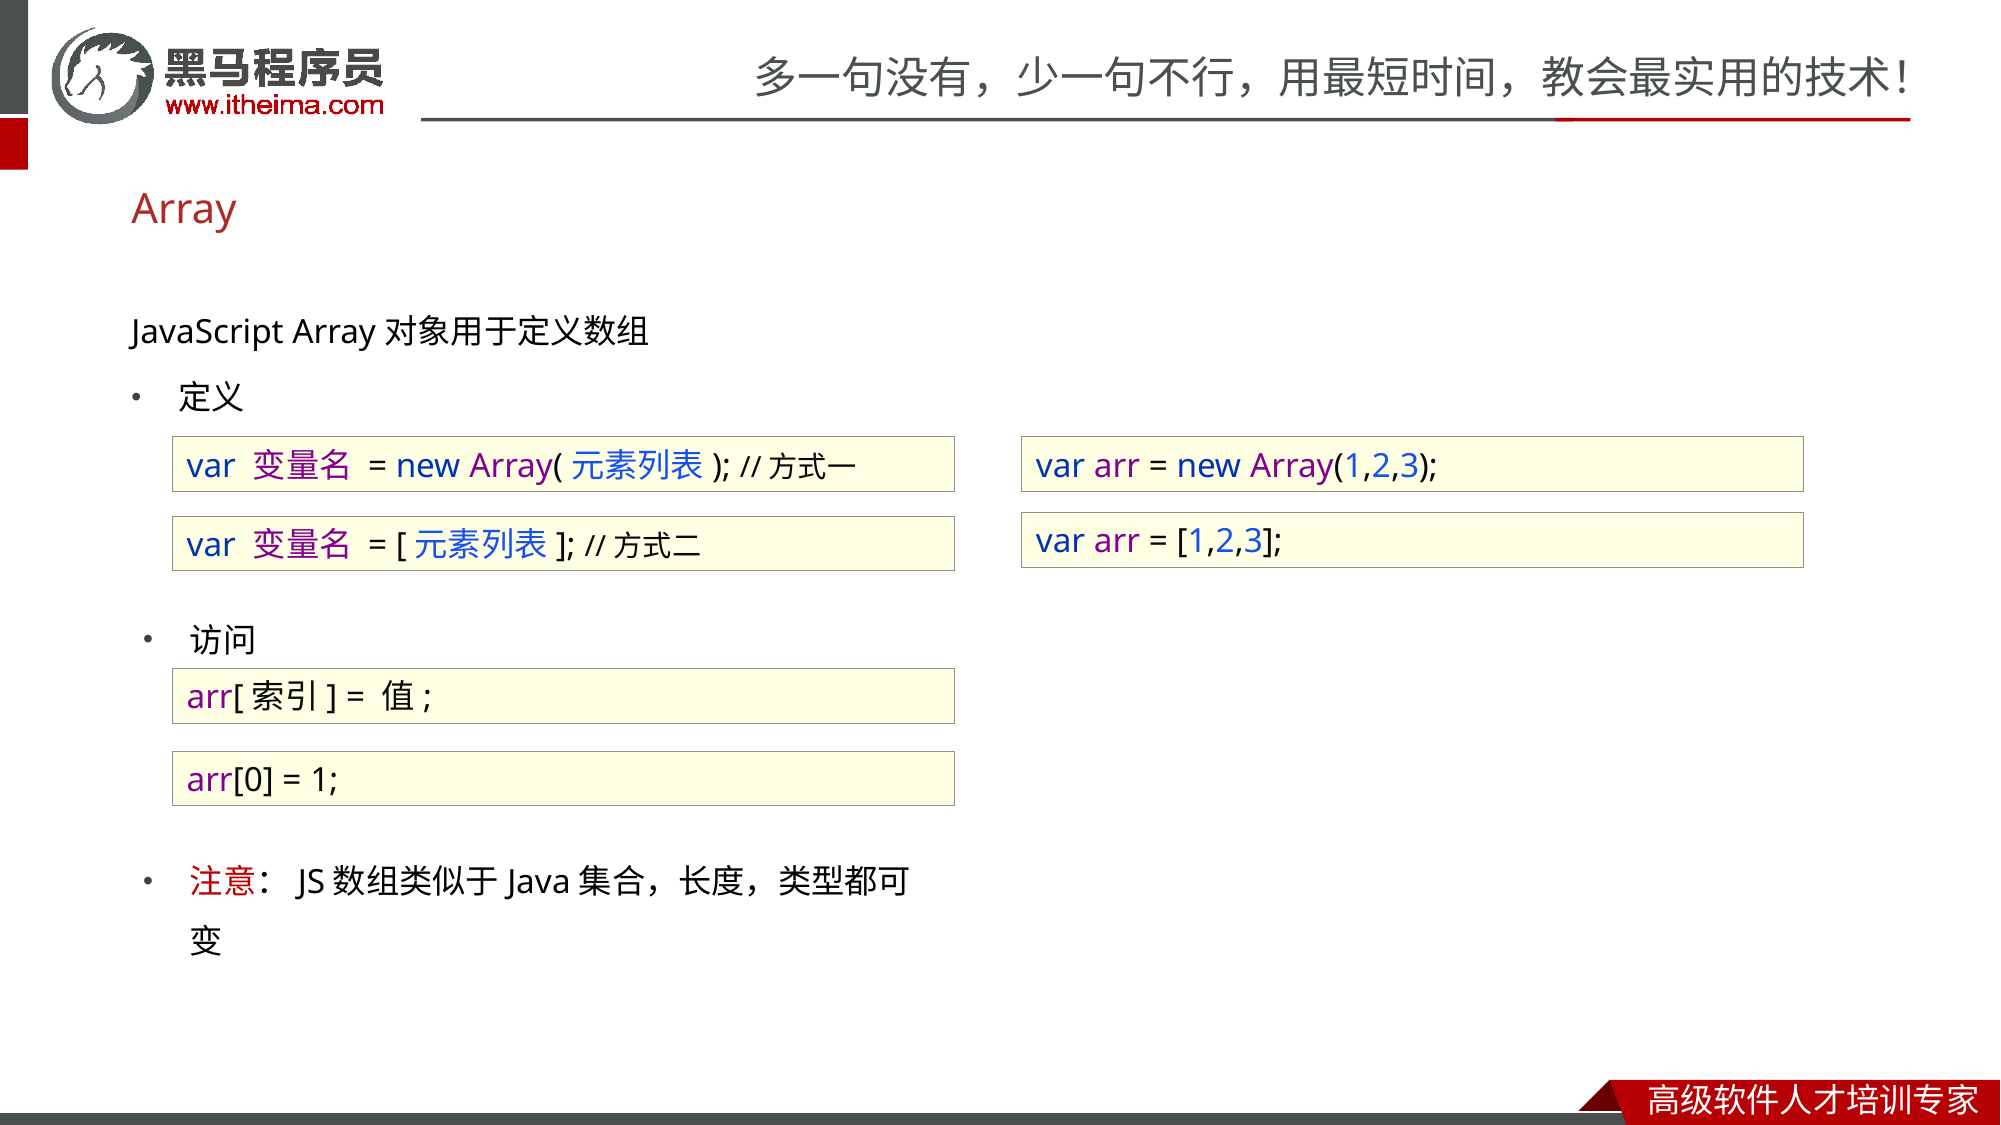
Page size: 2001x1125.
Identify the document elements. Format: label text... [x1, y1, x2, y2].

text_box var 变量名 = new Array(元素列表); //方式一 [171, 436, 954, 491]
text_box 访问 [128, 591, 954, 669]
title Array [116, 164, 1875, 250]
picture [50, 26, 384, 125]
text_box arr[索引] = 值; [171, 668, 954, 723]
text_box arr[0] = 1; [171, 750, 954, 806]
text_box var arr = [1,2,3]; [1021, 512, 1803, 567]
text_box 注意：JS数组类似于Java集合，长度，类型都可变 [128, 833, 954, 911]
list JavaScript Array对象用于定义数组 定义 [116, 282, 954, 437]
text_box var arr = new Array(1,2,3); [1021, 436, 1803, 491]
text_box var 变量名 = [元素列表]; //方式二 [171, 516, 954, 571]
